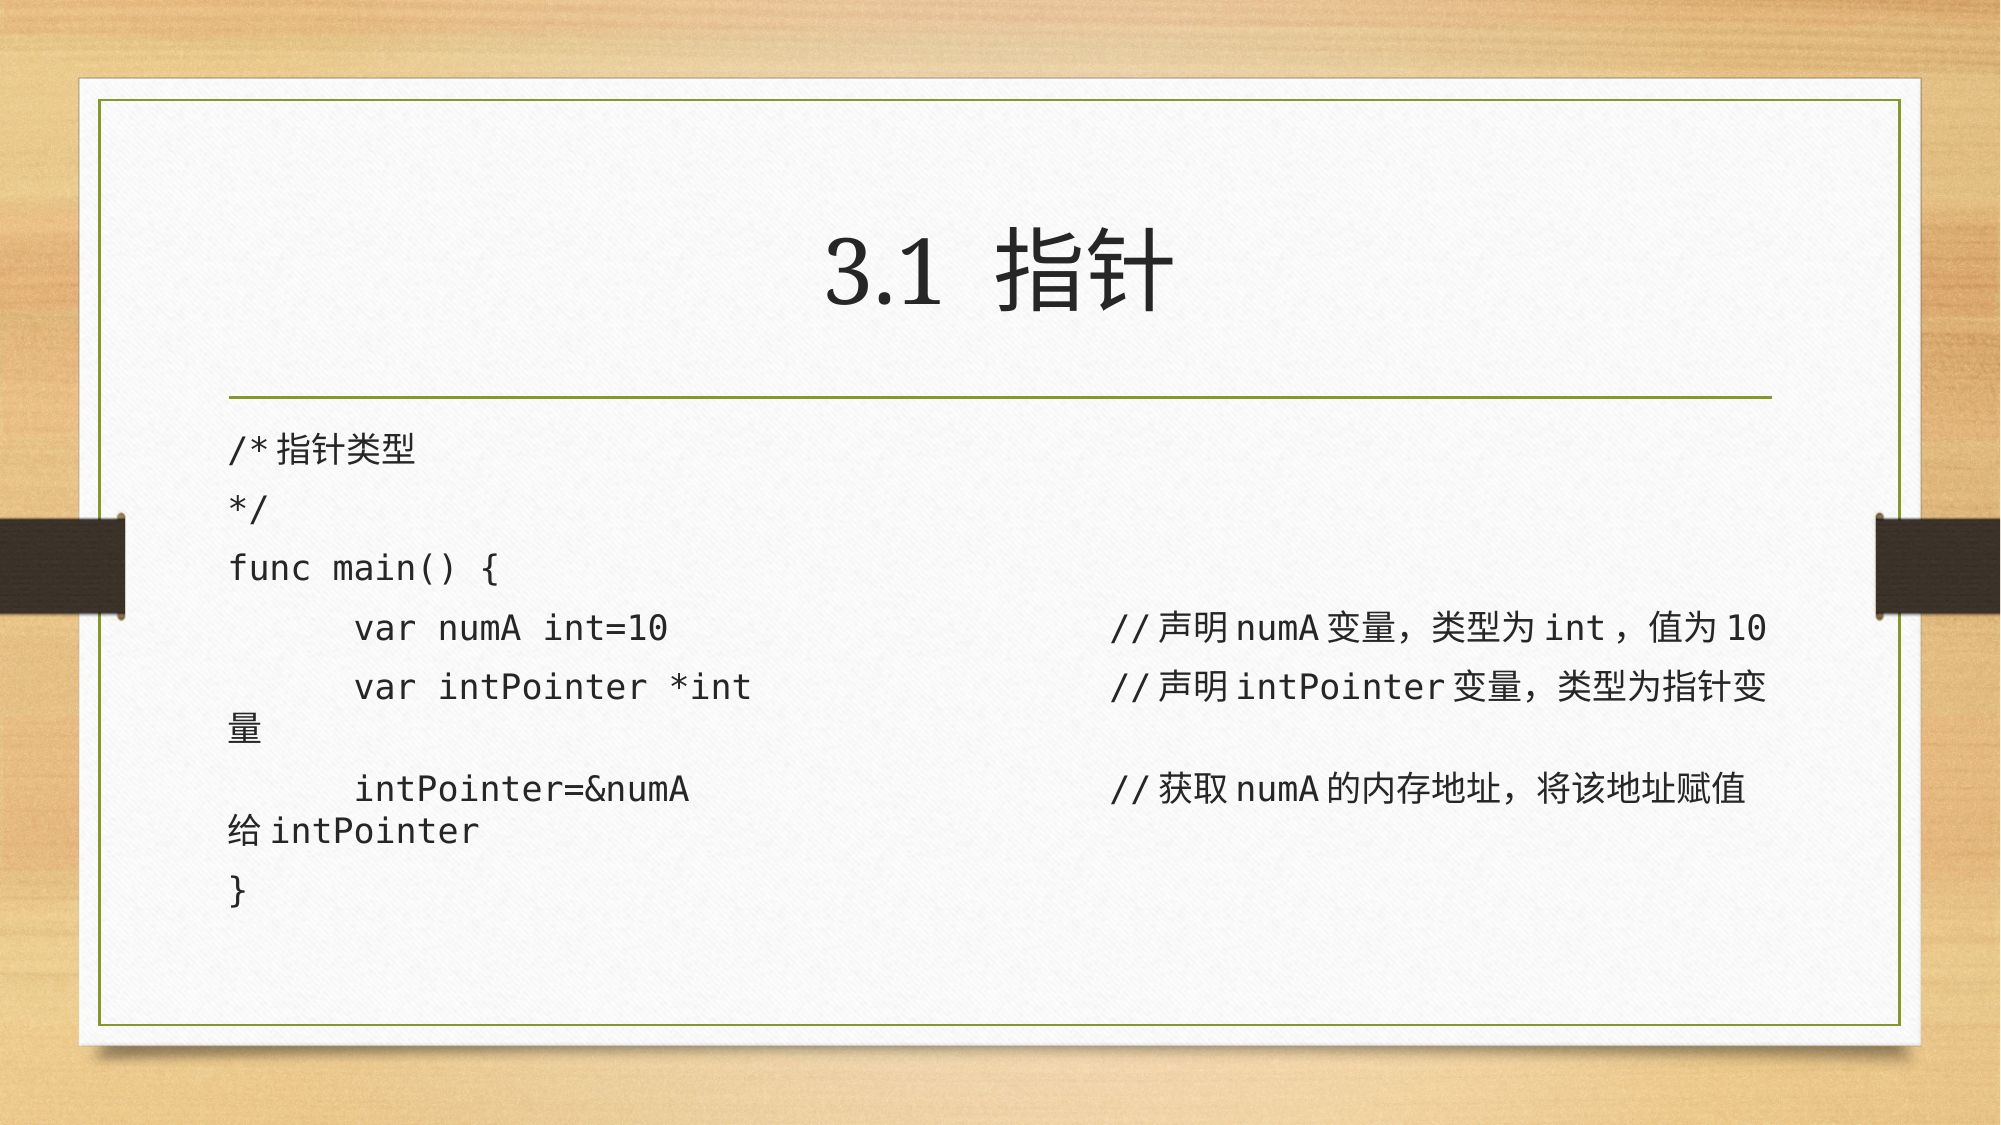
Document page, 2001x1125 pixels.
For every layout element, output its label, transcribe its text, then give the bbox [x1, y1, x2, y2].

list /*指针类型 */ func main() { var numA int=10 //声明numA变量，类型为int，值为10 var intPointer *int //声明intPointer变量，类型为指针变量 intPointer=&numA //获取numA的内存地址，将该地址赋值给intPointer } [212, 419, 1788, 964]
picture [0, 0, 2001, 1125]
title 3.1 指针 [212, 161, 1788, 375]
